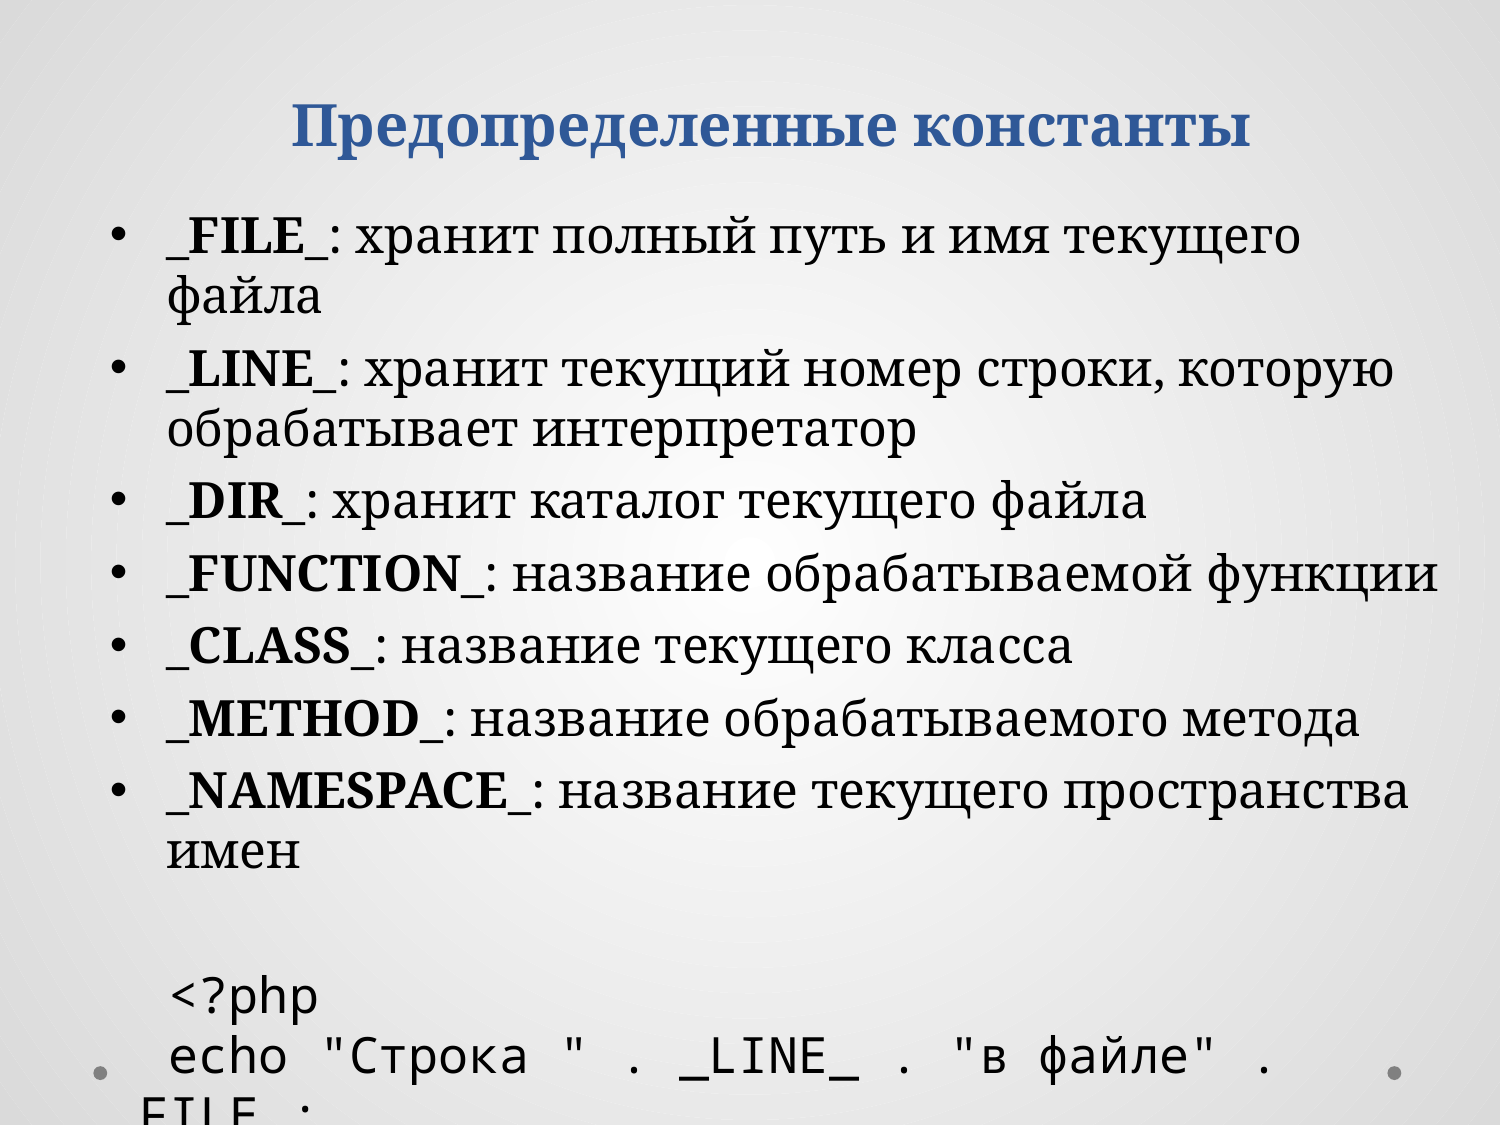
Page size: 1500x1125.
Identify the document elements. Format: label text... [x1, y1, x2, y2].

text_box Предопределенные константы [118, 80, 1424, 166]
text_box _FILE_: хранит полный путь и имя текущего файла _LINE_: хранит текущий номер строки, которую обрабатывает интерпретатор _DIR_: хранит каталог текущего файла _FUNCTION_: название обрабатываемой функции _CLASS_: название текущего класса _METHOD_: название обрабатываемого метода _NAMESPACE_: название текущего пространства имен <?php echo "Cтрока " . _LINE_ . "в файле" . _FILE_; ?> [95, 196, 1459, 1125]
